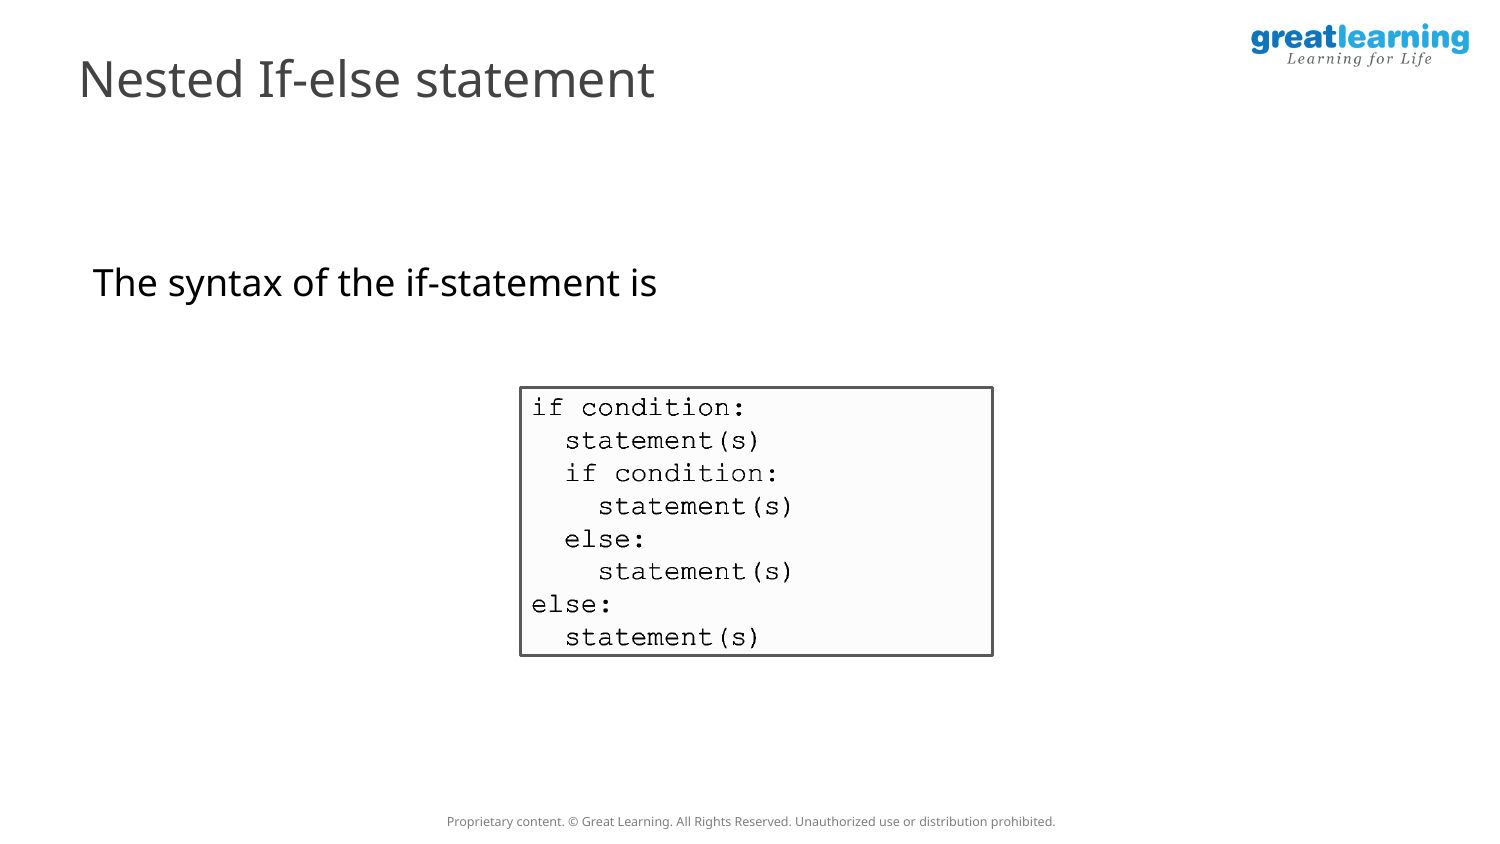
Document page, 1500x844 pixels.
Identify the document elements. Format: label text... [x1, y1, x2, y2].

picture [522, 388, 992, 655]
picture [1285, 23, 1469, 67]
text_box Nested If-else statement [63, 23, 1285, 110]
text_box The syntax of the if-statement is [77, 237, 1435, 400]
